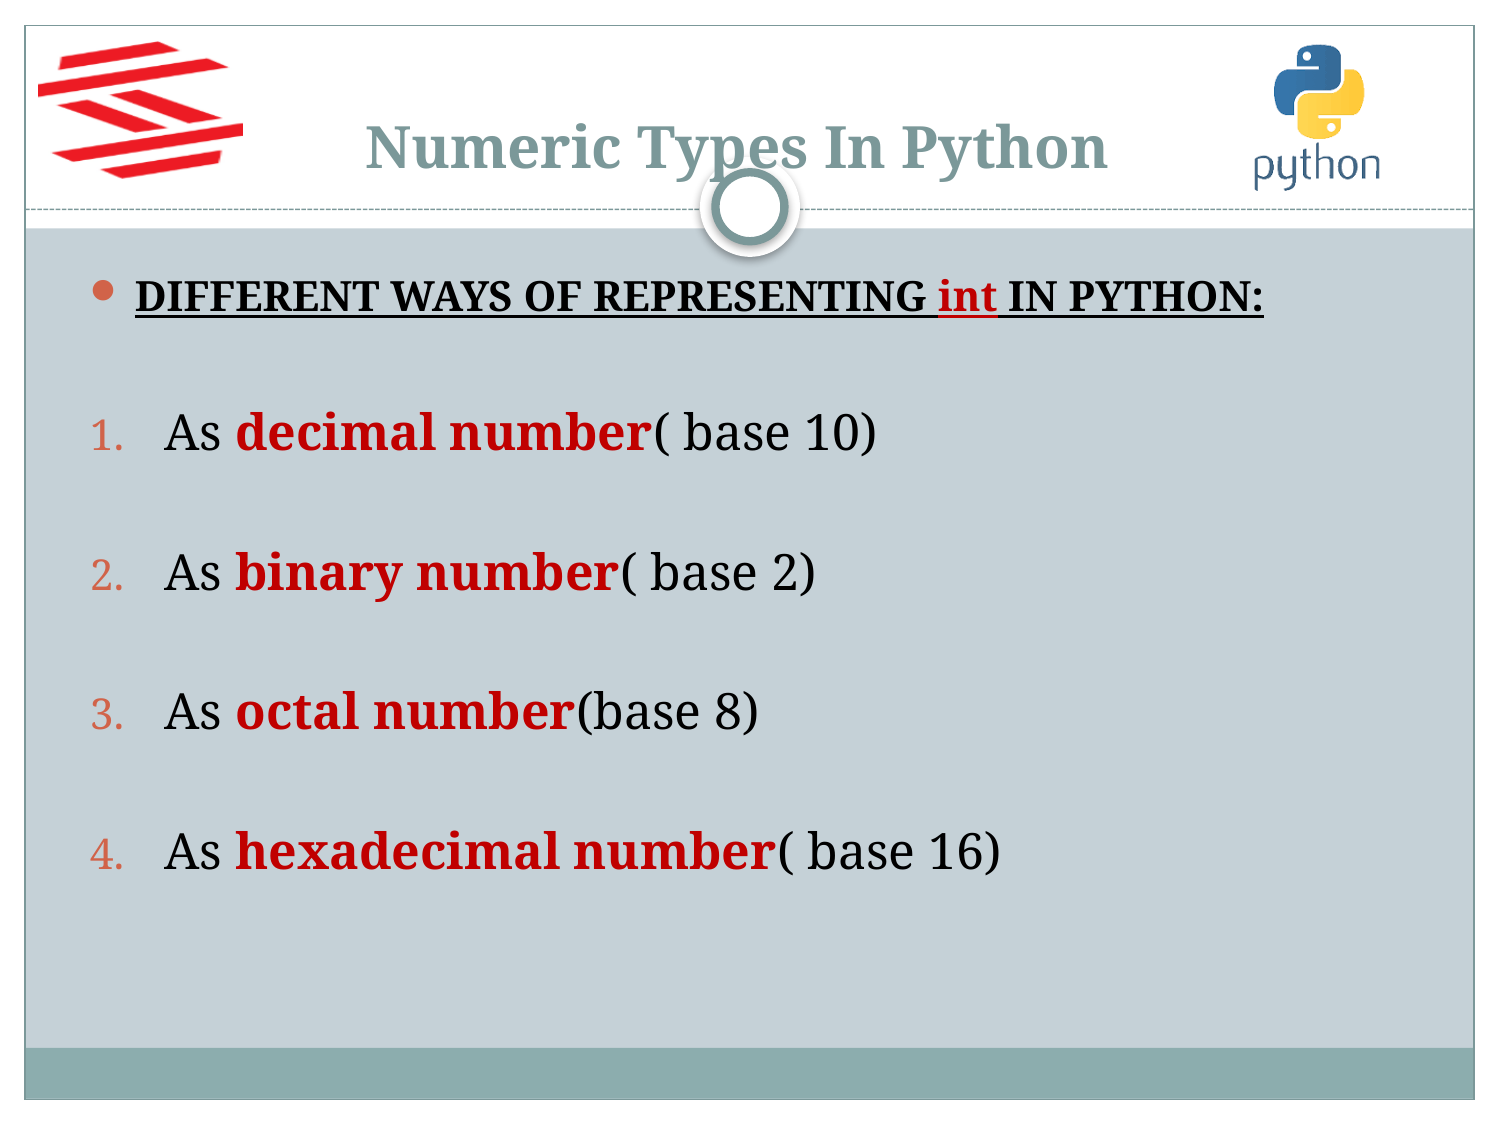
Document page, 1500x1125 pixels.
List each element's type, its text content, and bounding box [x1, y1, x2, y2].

list DIFFERENT WAYS OF REPRESENTING int IN PYTHON: As decimal number( base 10) As binary number( base 2) As octal number(base 8) As hexadecimal number( base 16) [75, 262, 1425, 1062]
picture [37, 40, 243, 185]
title Numeric Types In Python [248, 50, 1157, 188]
picture [1163, 42, 1471, 197]
